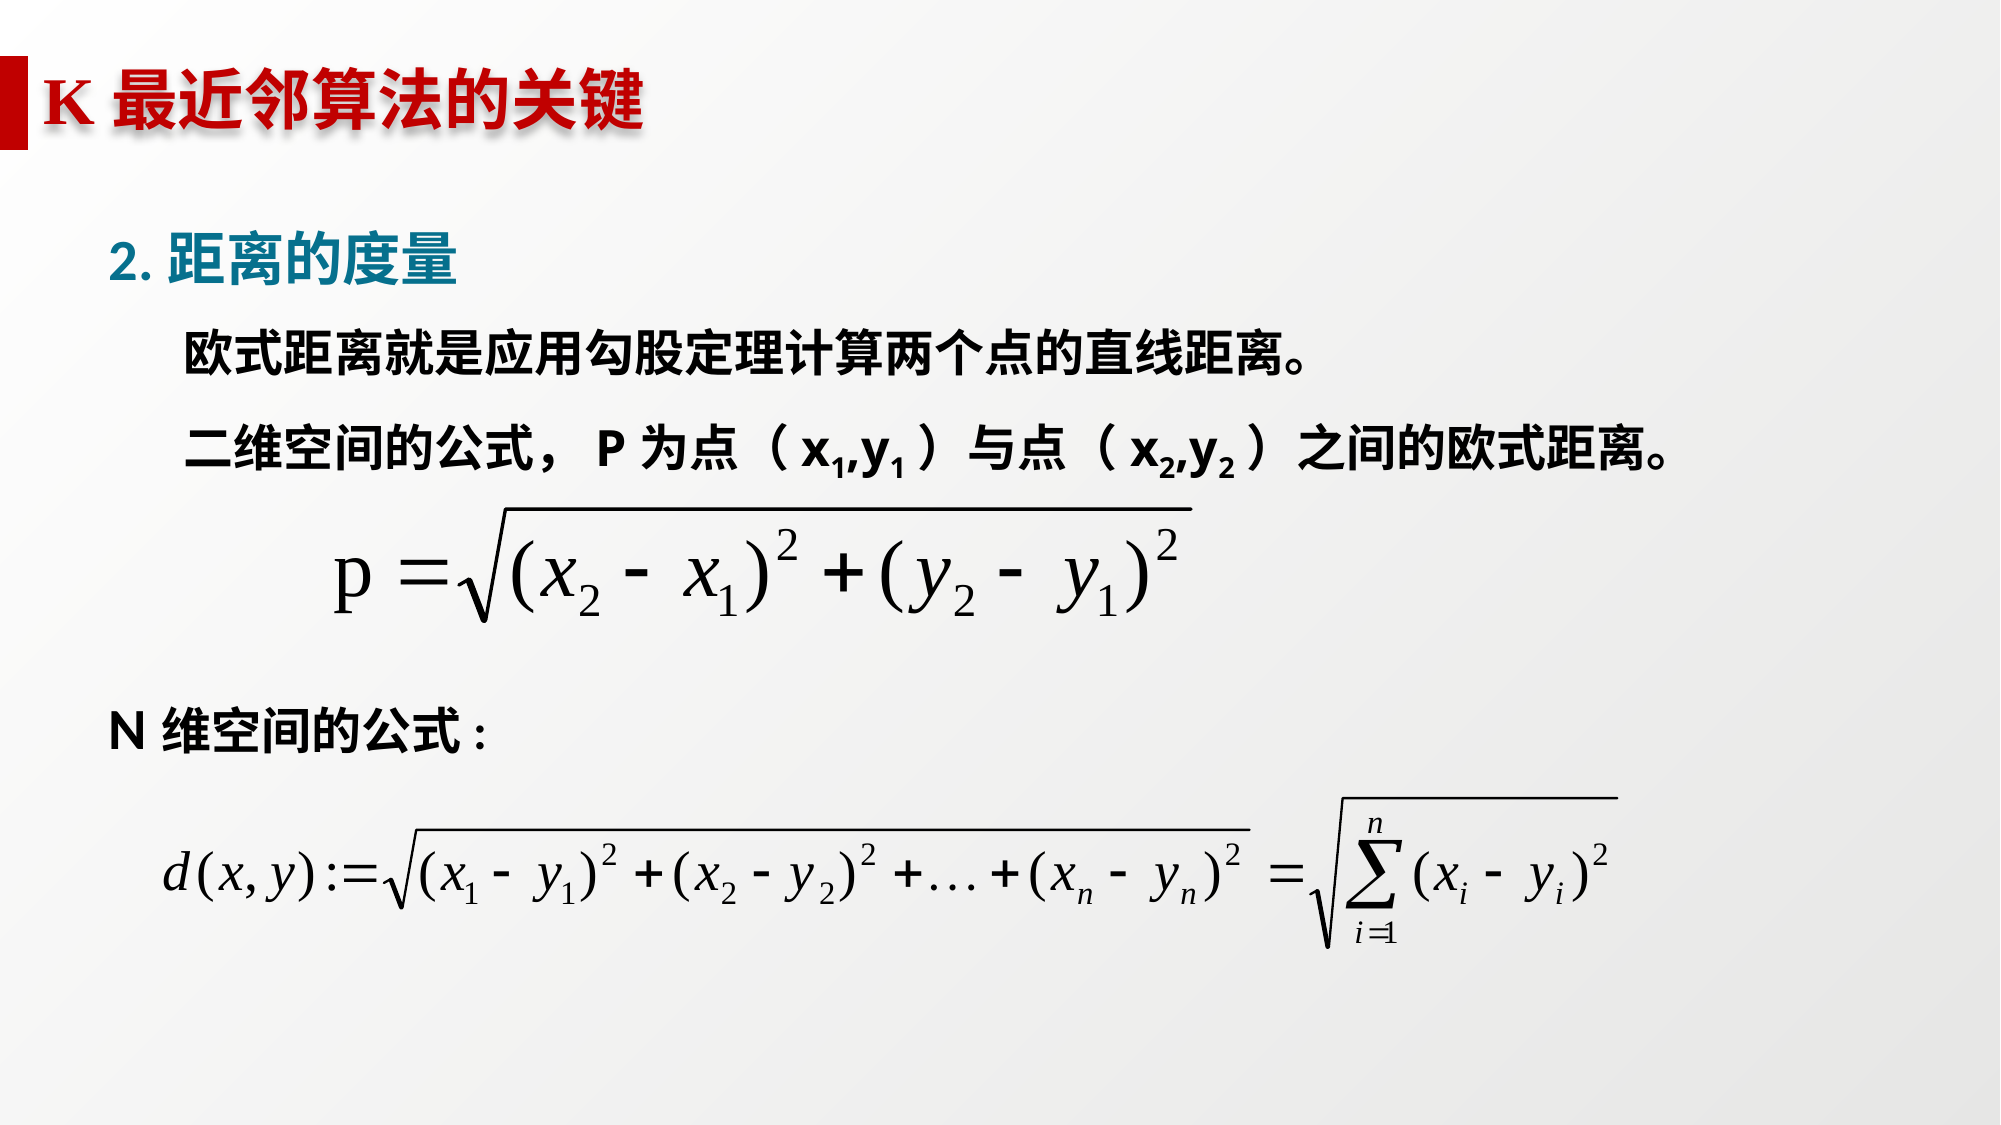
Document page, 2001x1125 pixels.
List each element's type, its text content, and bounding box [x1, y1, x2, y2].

text_box N维空间的公式: [94, 648, 1930, 859]
text_box 2.距离的度量 欧式距离就是应用勾股定理计算两个点的直线距离。 二维空间的公式，P为点（x1,y1）与点（x2,y2）之间的欧式距离。 [94, 179, 1930, 492]
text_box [153, 783, 1628, 961]
title K最近邻算法的关键 [28, 56, 1829, 150]
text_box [321, 488, 1208, 637]
